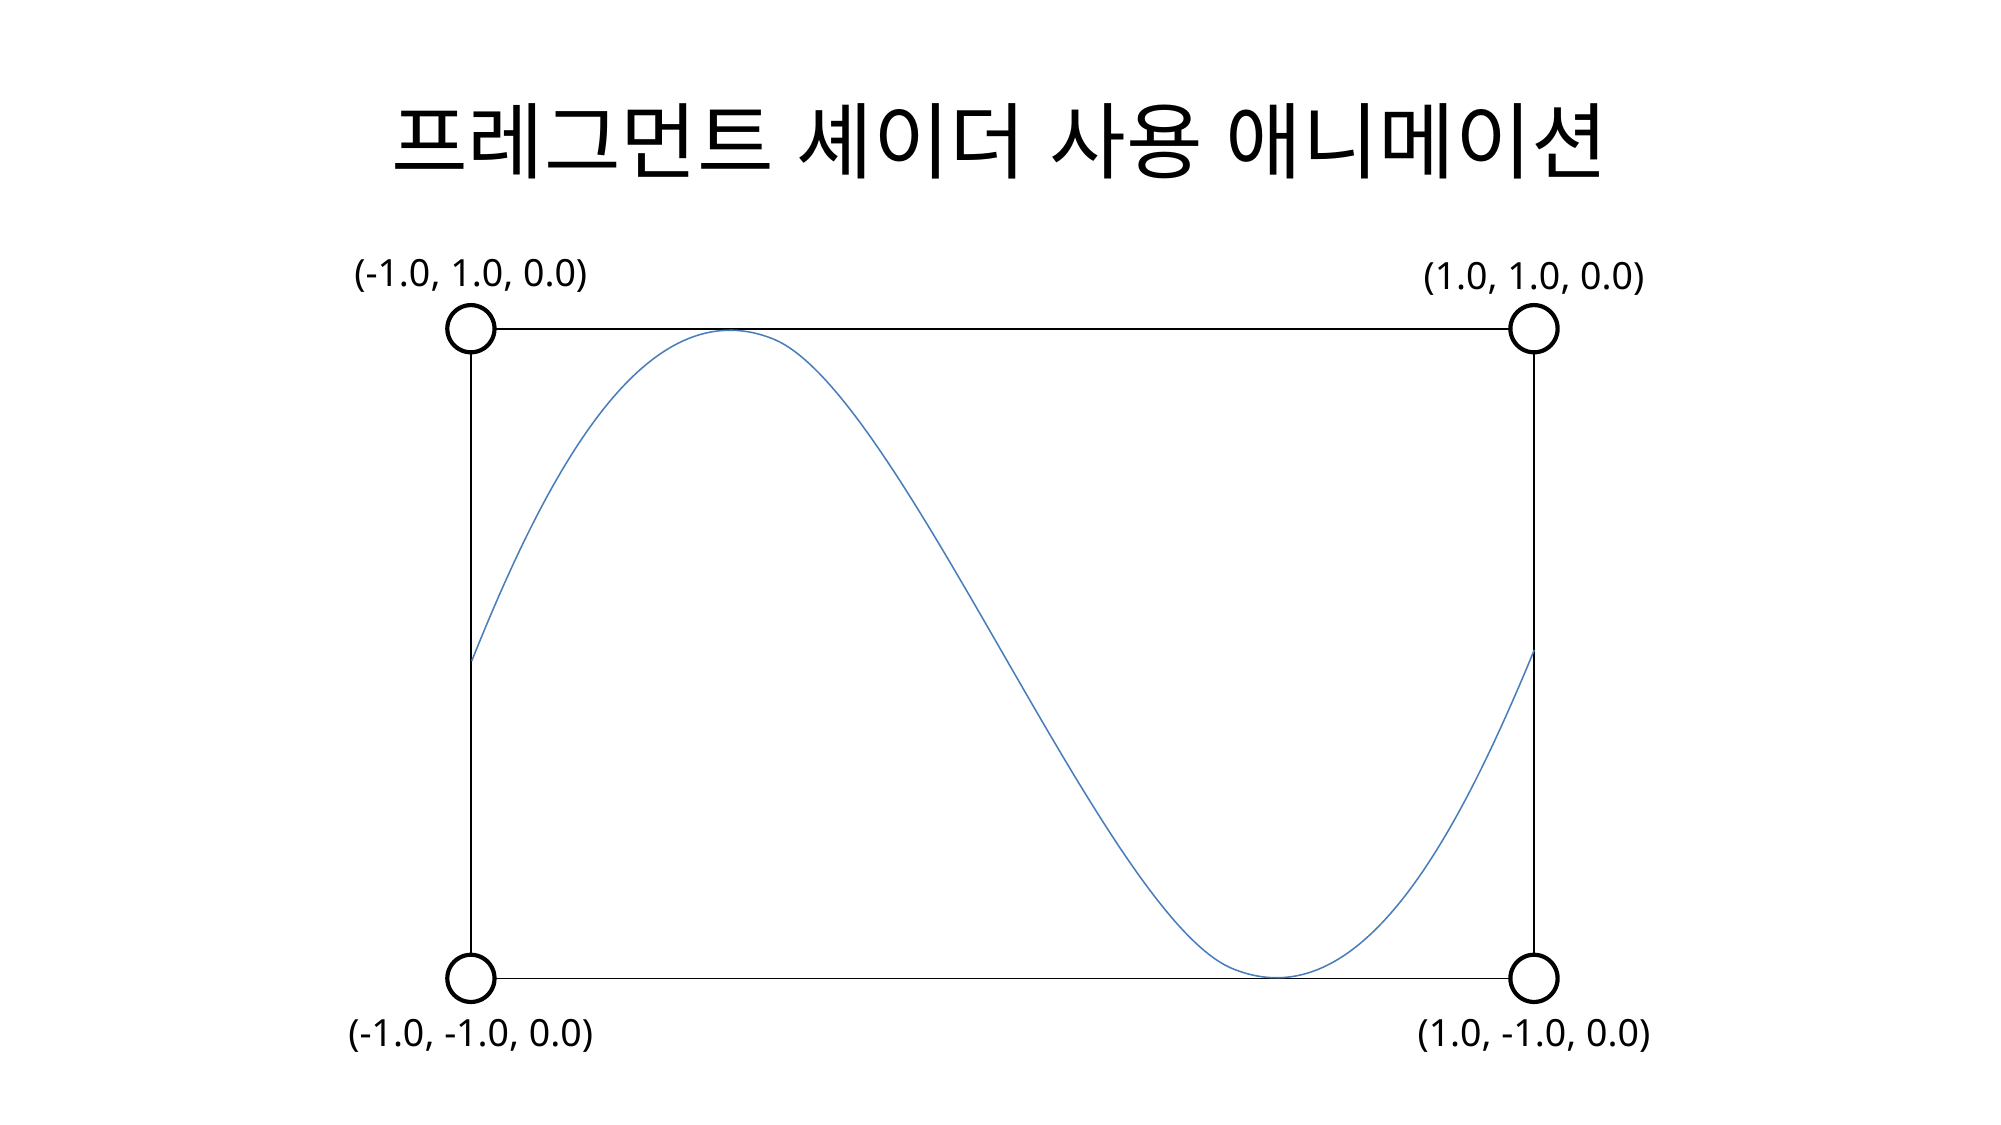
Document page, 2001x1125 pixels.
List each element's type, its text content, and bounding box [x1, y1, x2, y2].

text_box [1508, 953, 1560, 1001]
text_box [445, 302, 497, 355]
text_box (-1.0, 1.0, 0.0) [323, 241, 619, 302]
text_box [1508, 305, 1560, 355]
title 프레그먼트 셰이더 사용 애니메이션 [99, 45, 1900, 233]
text_box (1.0, -1.0, 0.0) [1386, 1001, 1682, 1062]
text_box [476, 336, 1529, 977]
text_box [445, 953, 497, 1001]
text_box (1.0, 1.0, 0.0) [1386, 244, 1682, 305]
text_box (-1.0, -1.0, 0.0) [323, 1001, 619, 1062]
